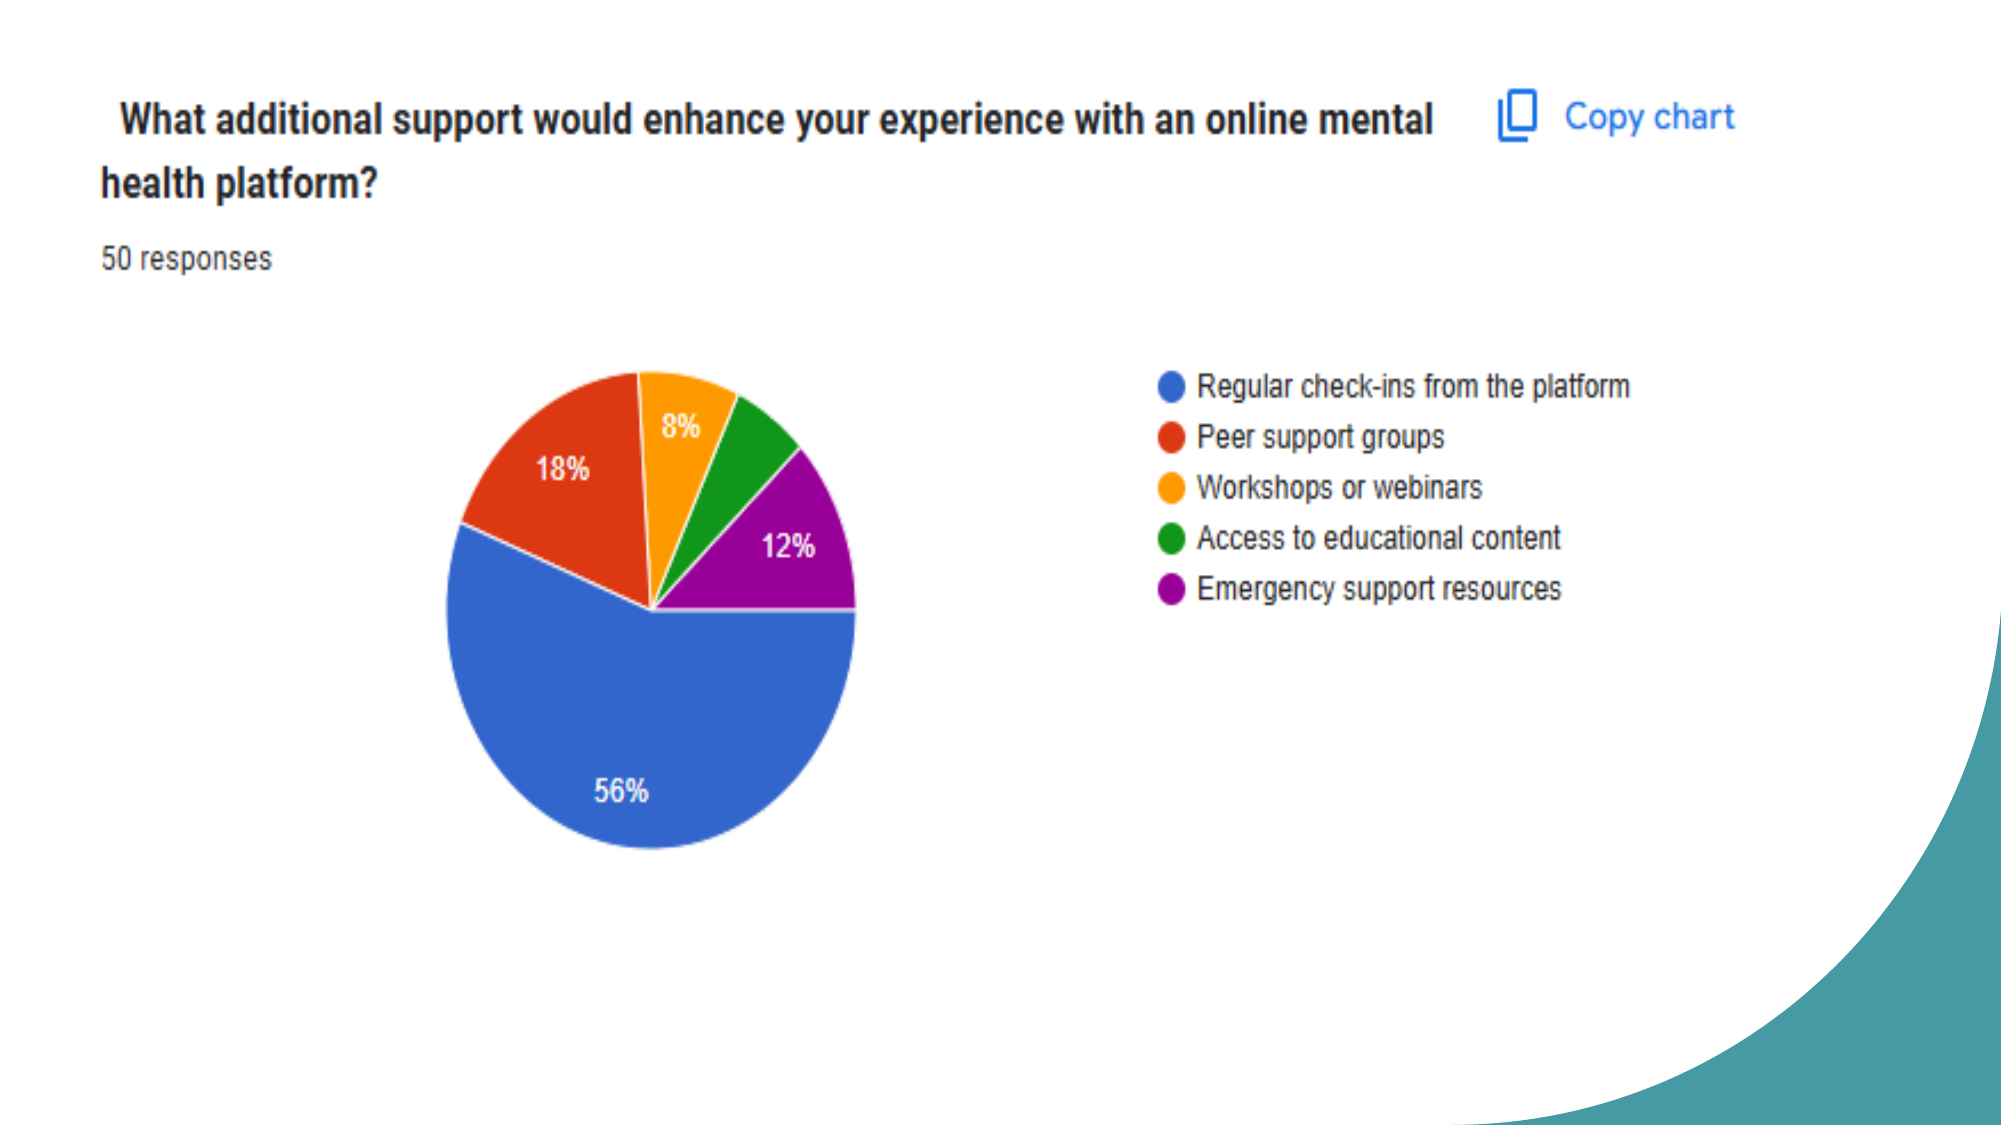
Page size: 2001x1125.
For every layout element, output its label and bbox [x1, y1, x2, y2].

picture [51, 47, 1782, 912]
